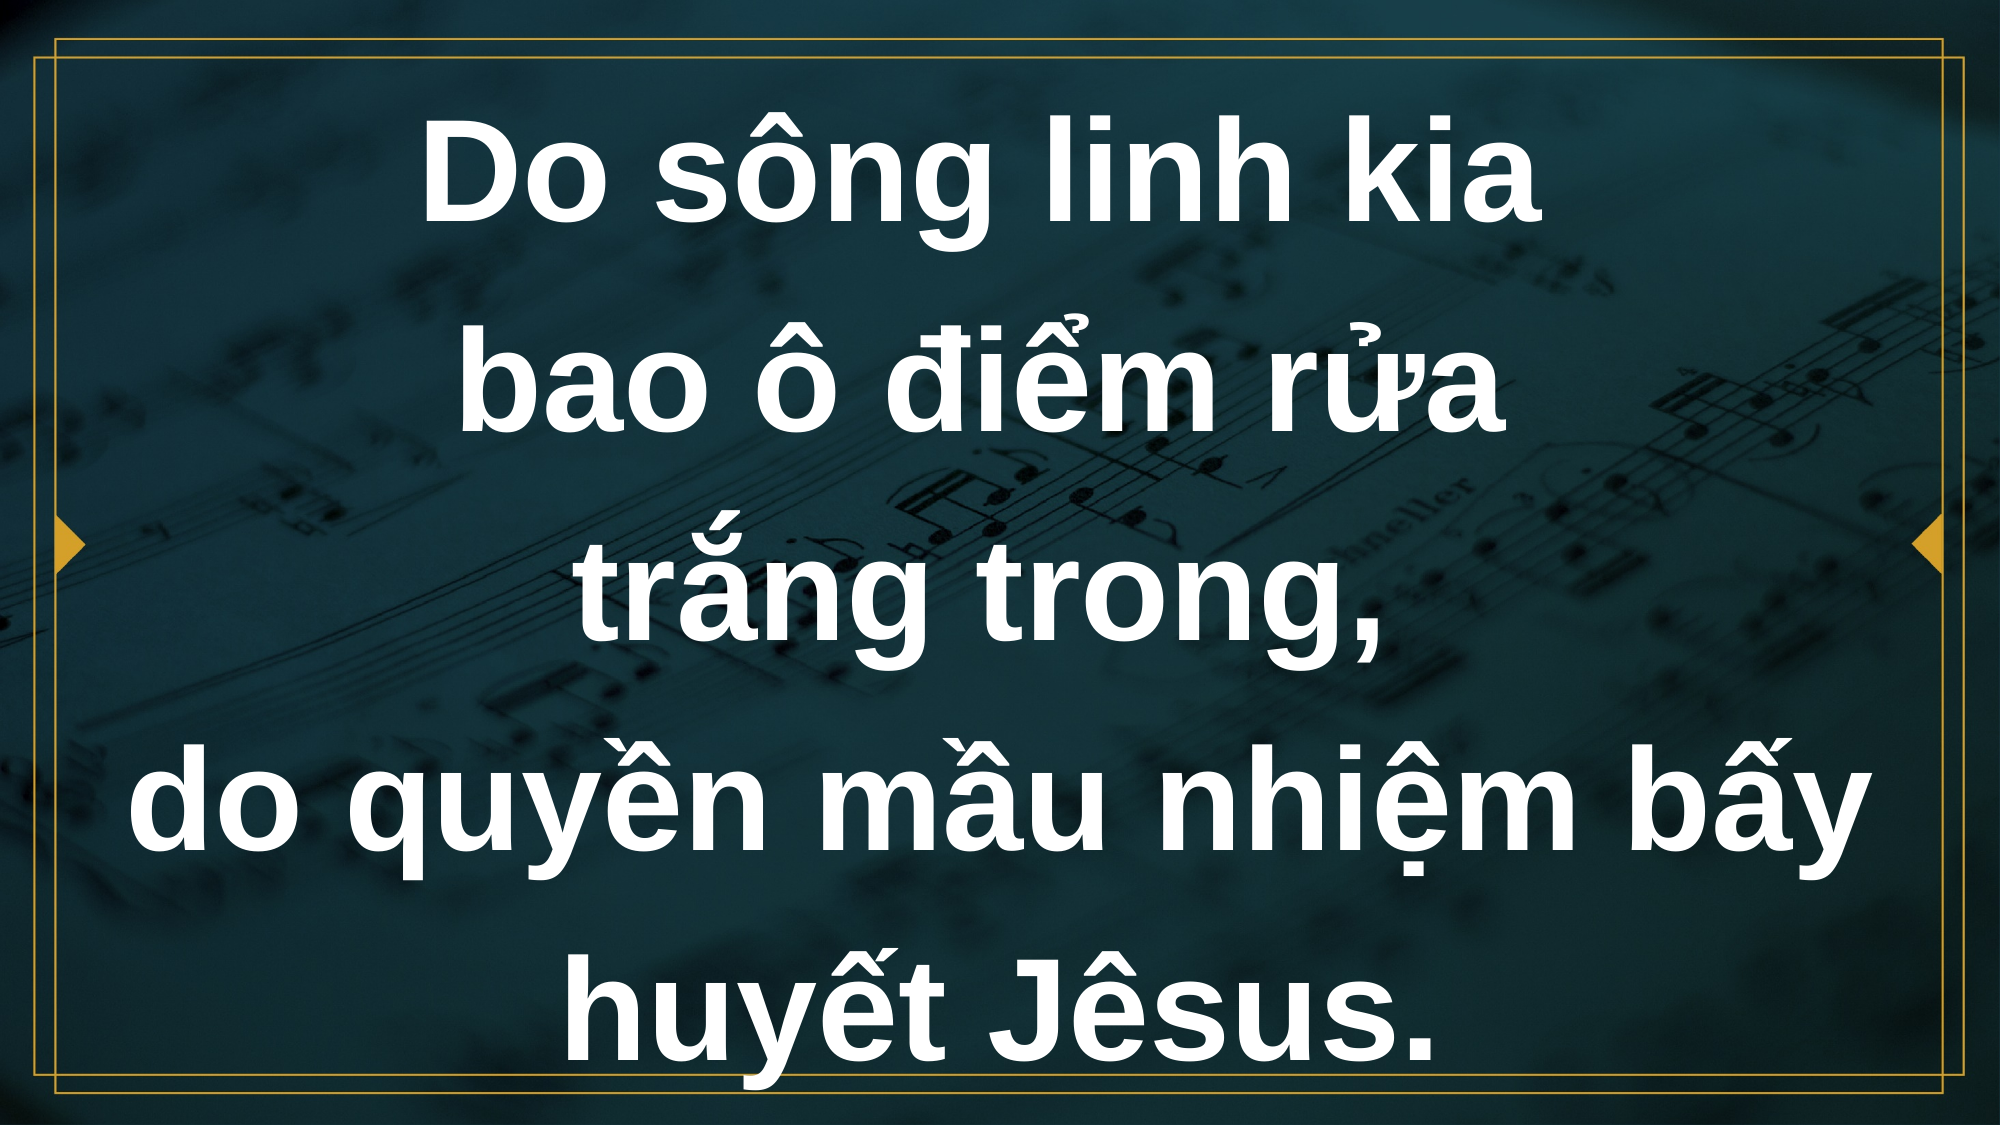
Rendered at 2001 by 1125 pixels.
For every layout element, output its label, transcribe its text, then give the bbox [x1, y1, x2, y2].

picture [0, 0, 2000, 1125]
title Do sông linh kia bao ô điểm rửa trắng trong, do quyền mầu nhiệm bấy huyết Jêsus. [55, 53, 1945, 1077]
